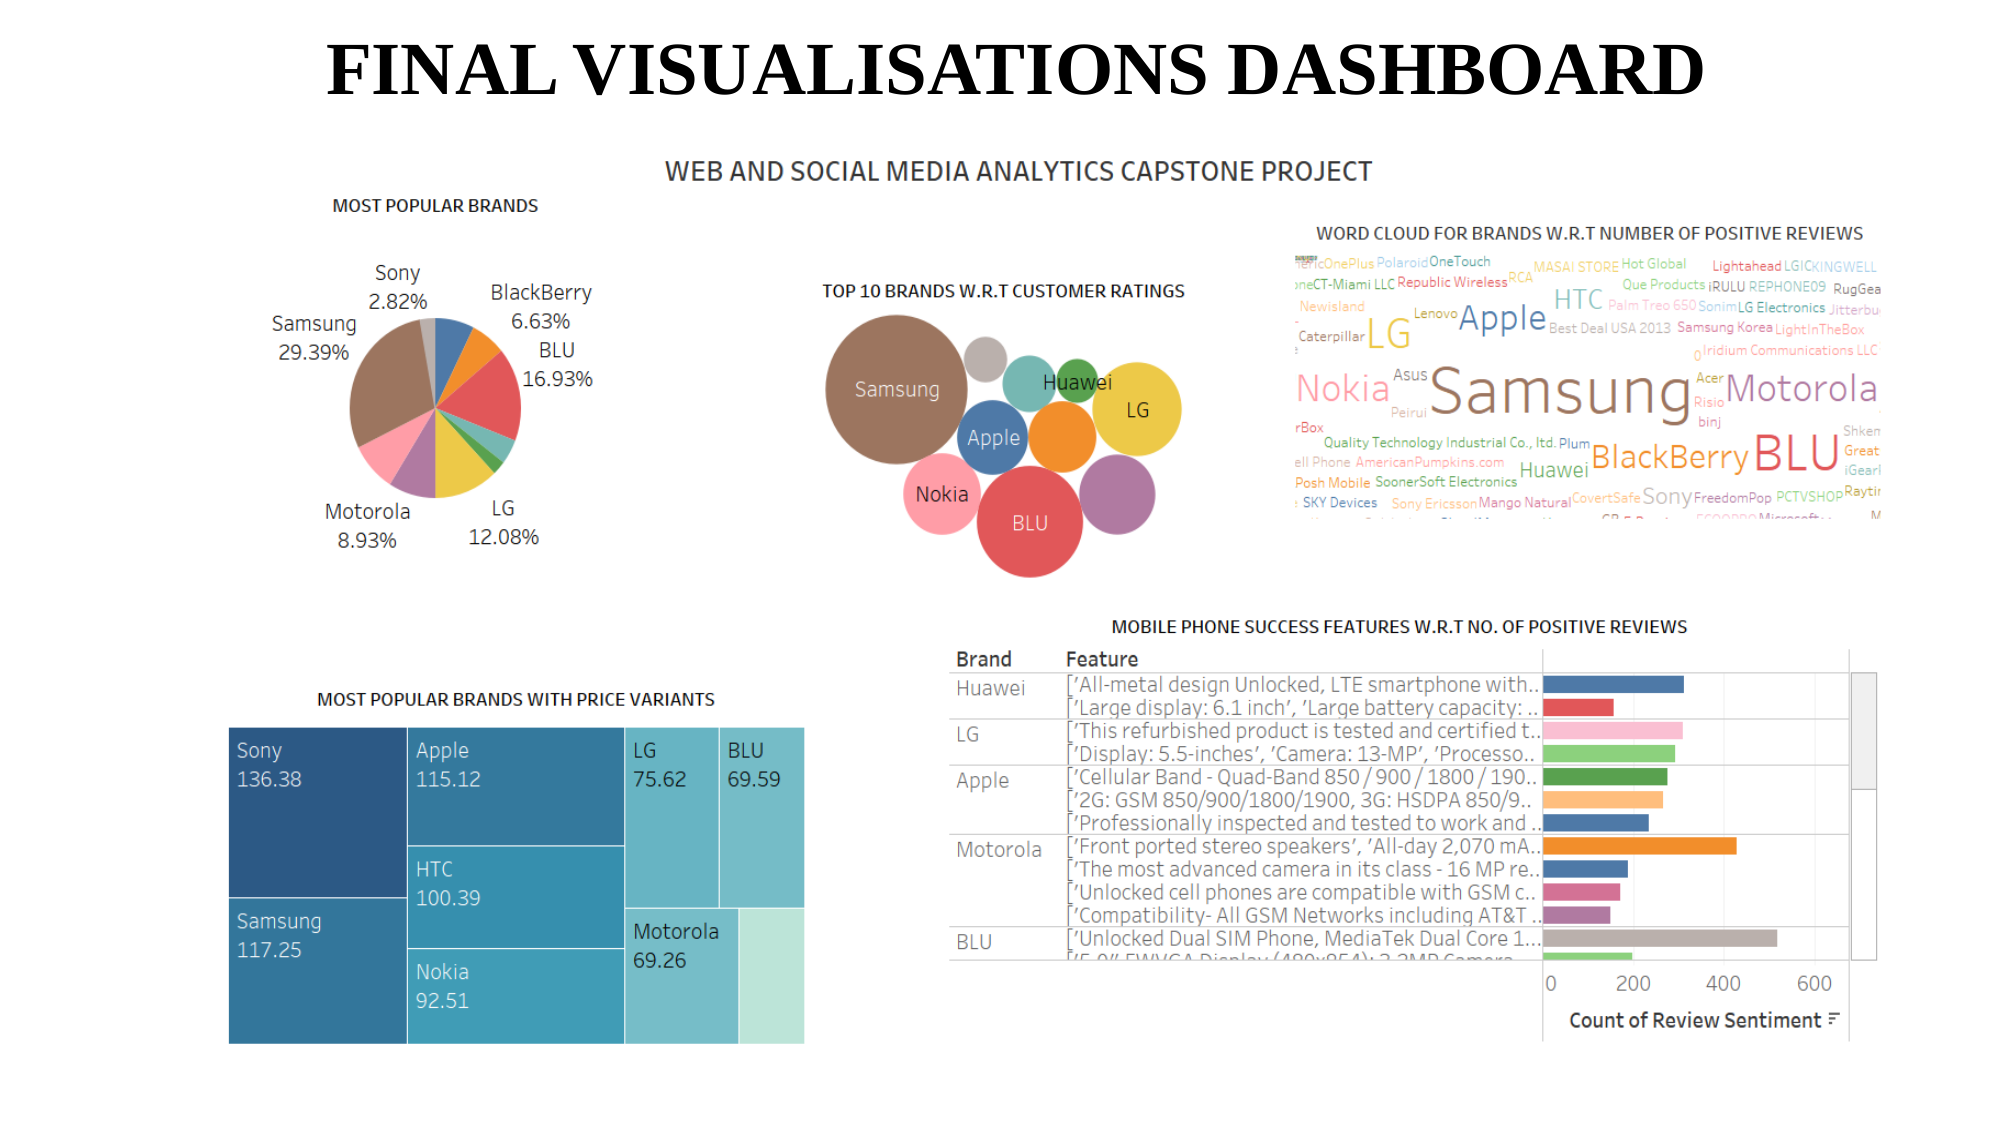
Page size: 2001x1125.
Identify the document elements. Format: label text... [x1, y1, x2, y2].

text_box FINAL VISUALISATIONS DASHBOARD [74, 11, 1960, 117]
picture [139, 137, 1897, 1061]
